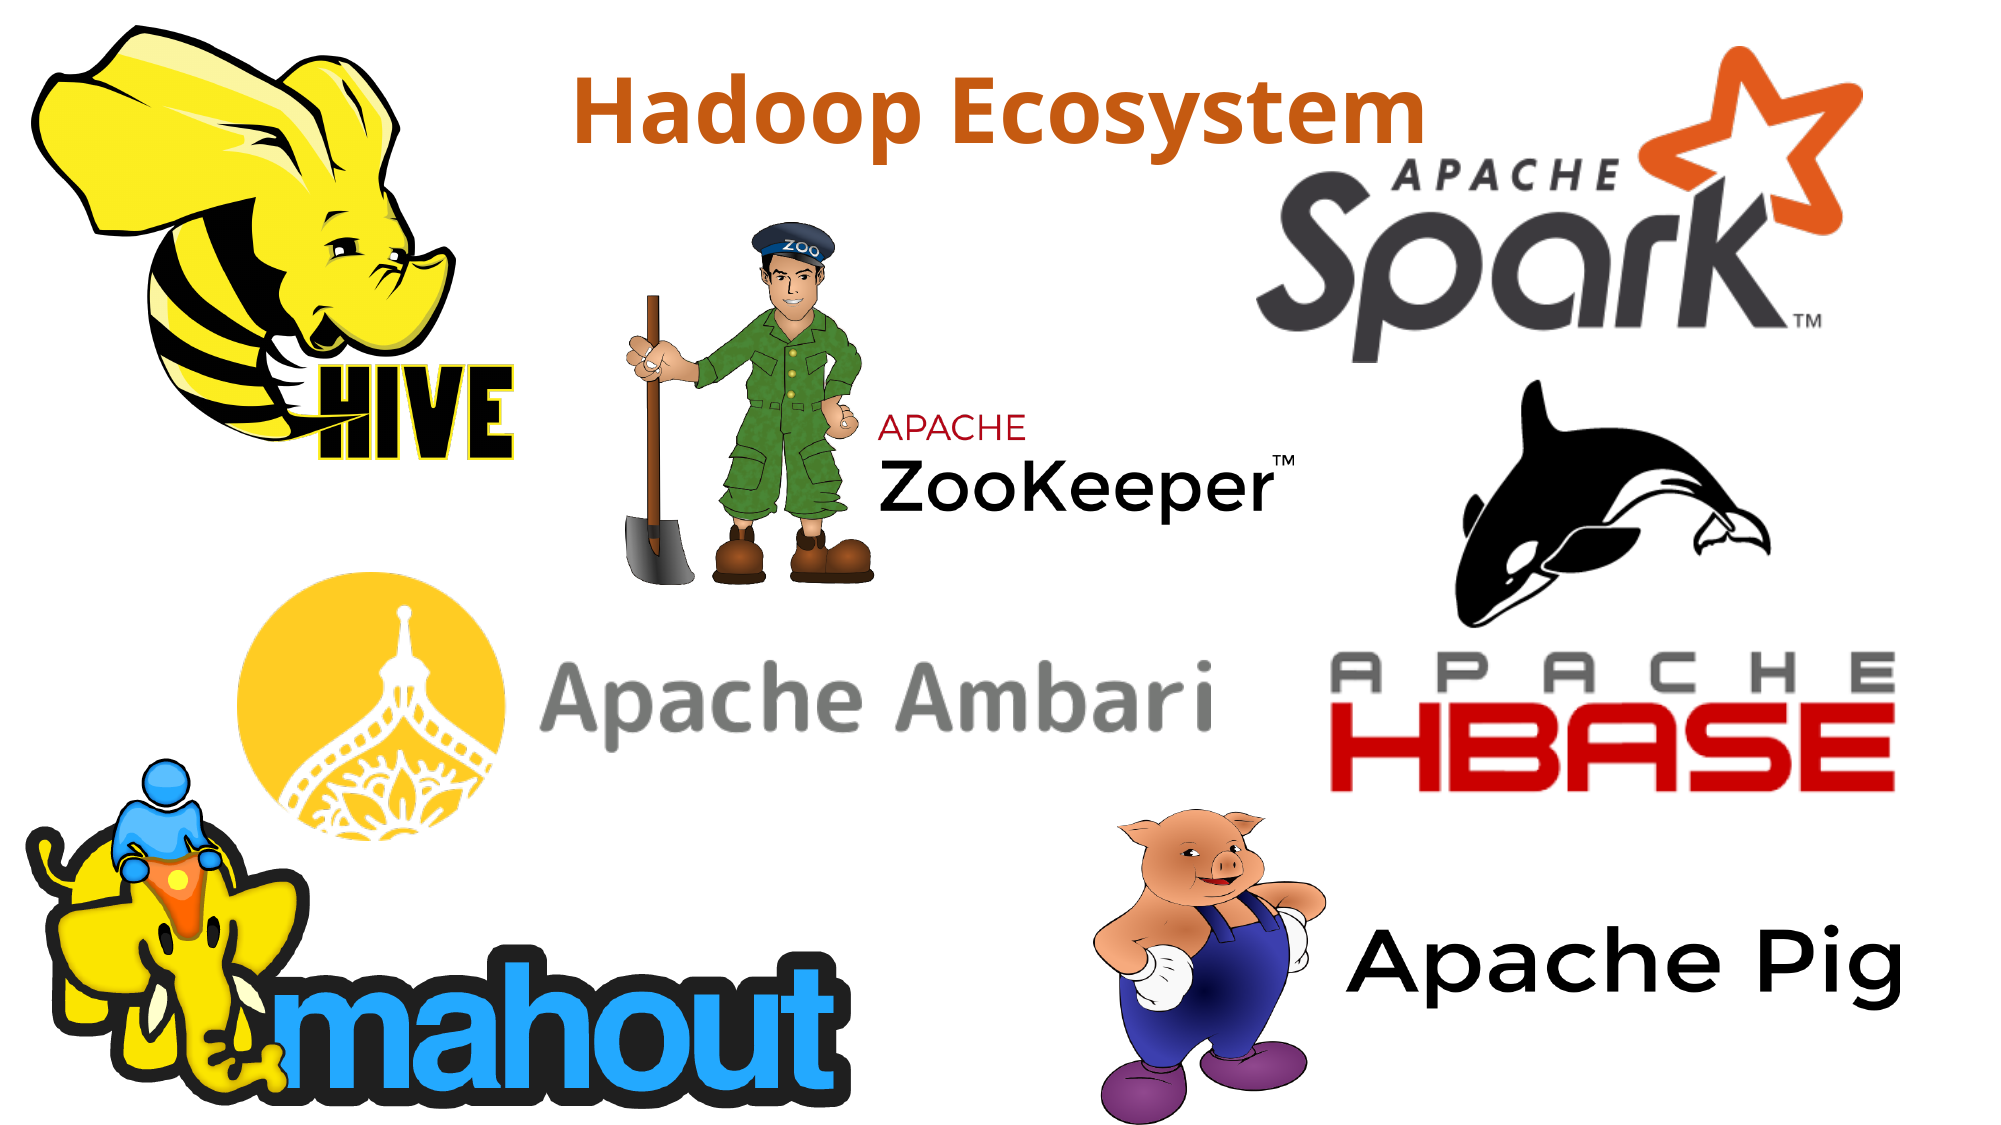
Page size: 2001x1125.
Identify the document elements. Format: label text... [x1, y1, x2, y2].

picture [31, 25, 514, 460]
title Hadoop Ecosystem [137, 5, 1863, 223]
picture [17, 46, 2000, 1125]
